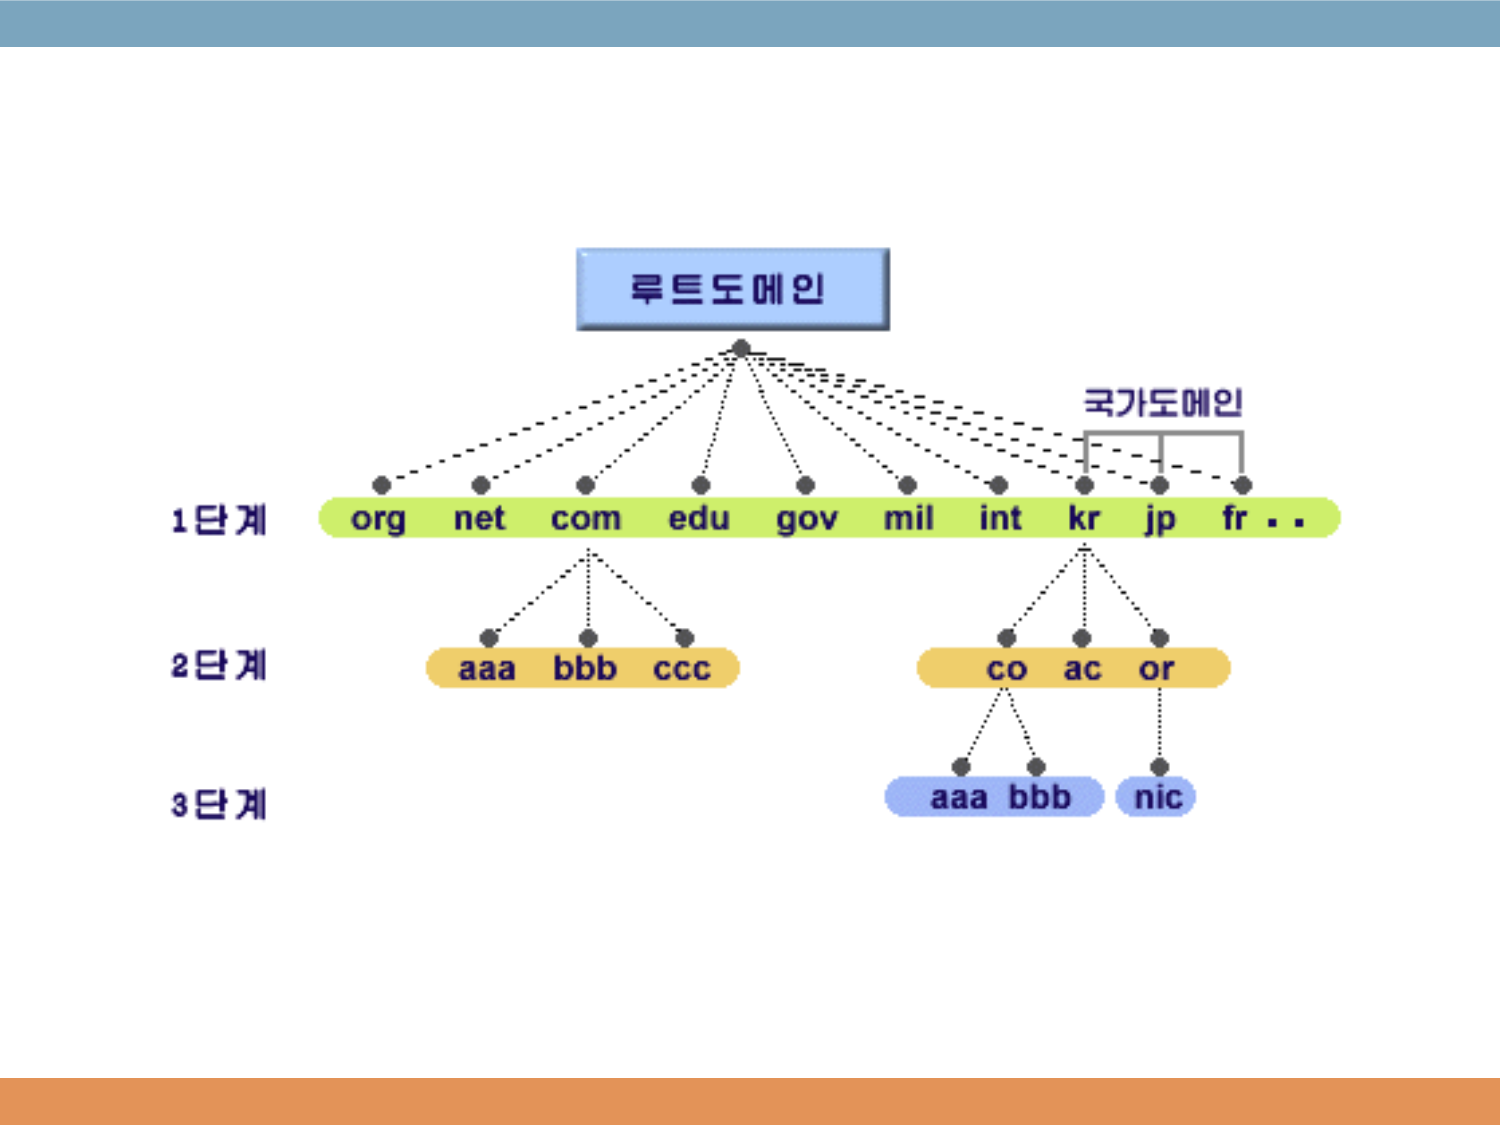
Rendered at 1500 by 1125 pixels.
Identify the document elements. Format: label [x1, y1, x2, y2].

text_box [164, 246, 1347, 949]
